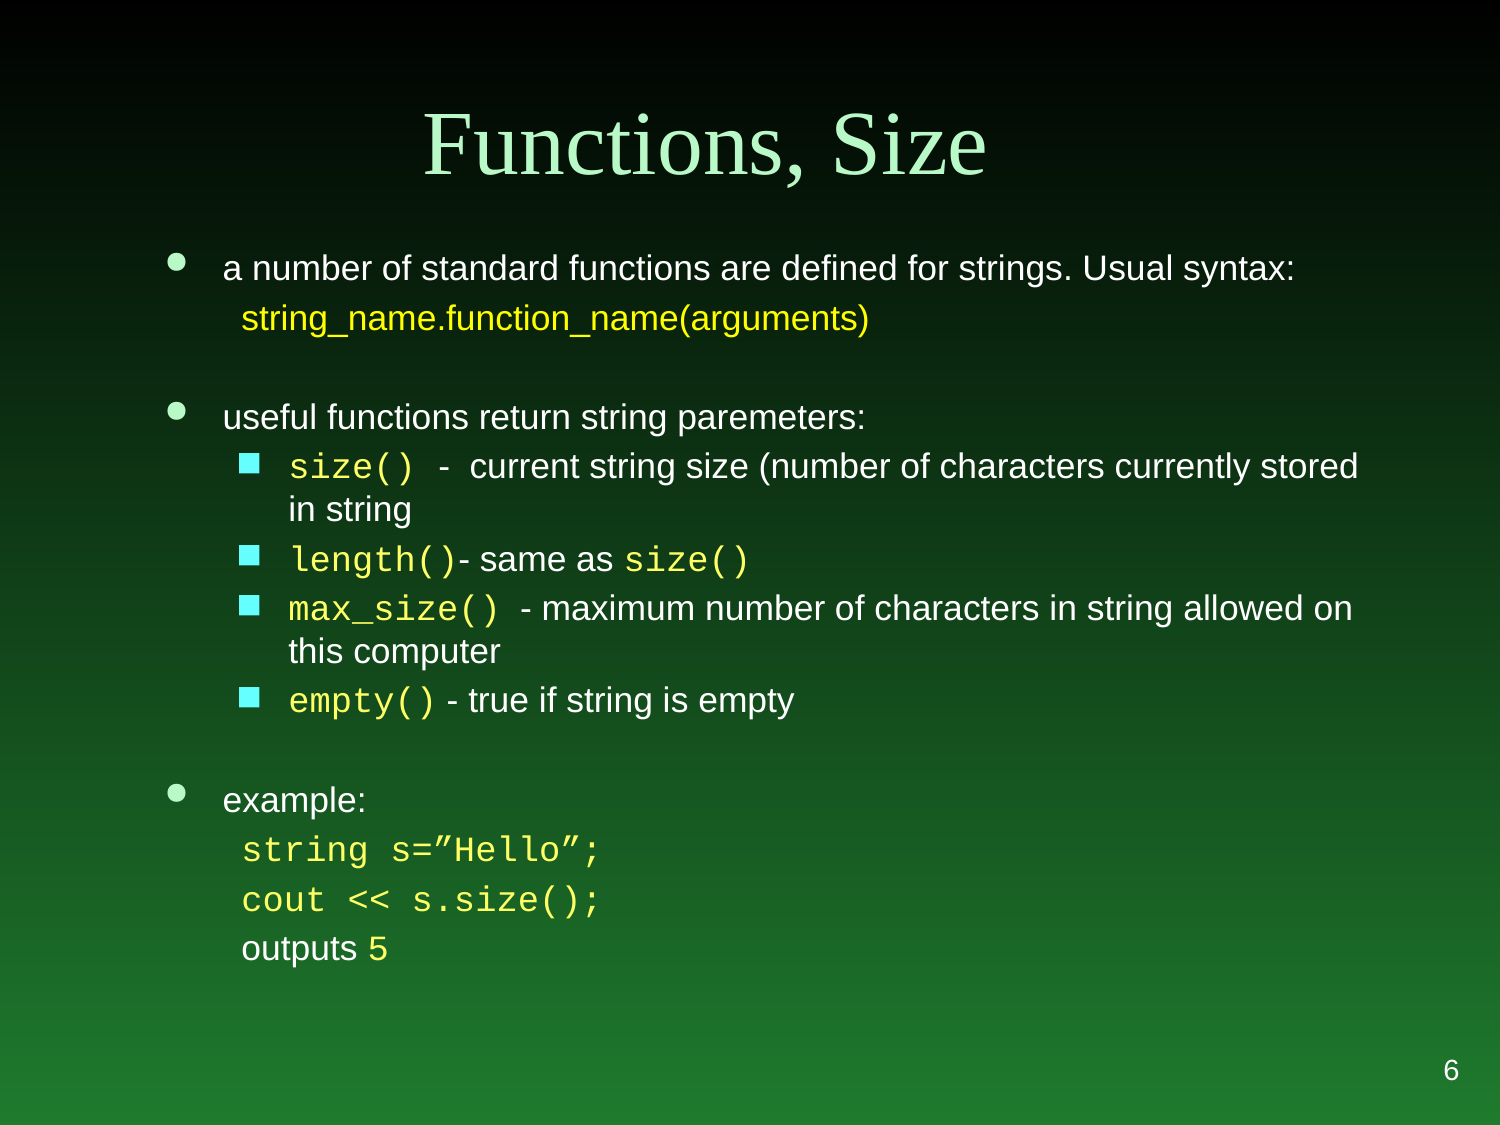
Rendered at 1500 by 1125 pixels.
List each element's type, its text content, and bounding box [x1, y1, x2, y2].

title Functions, Size [37, 62, 1375, 200]
slide_number 6 [1274, 1024, 1475, 1113]
list a number of standard functions are defined for strings. Usual syntax: string_name.function_name(arguments) useful functions return string paremeters: size() - current string size (number of characters currently stored in string length()- same as size() max_size() - maximum number of characters in string allowed on this computer empty() - true if string is empty example: string s=”Hello”; cout << s.size(); outputs 5 [151, 237, 1377, 1025]
